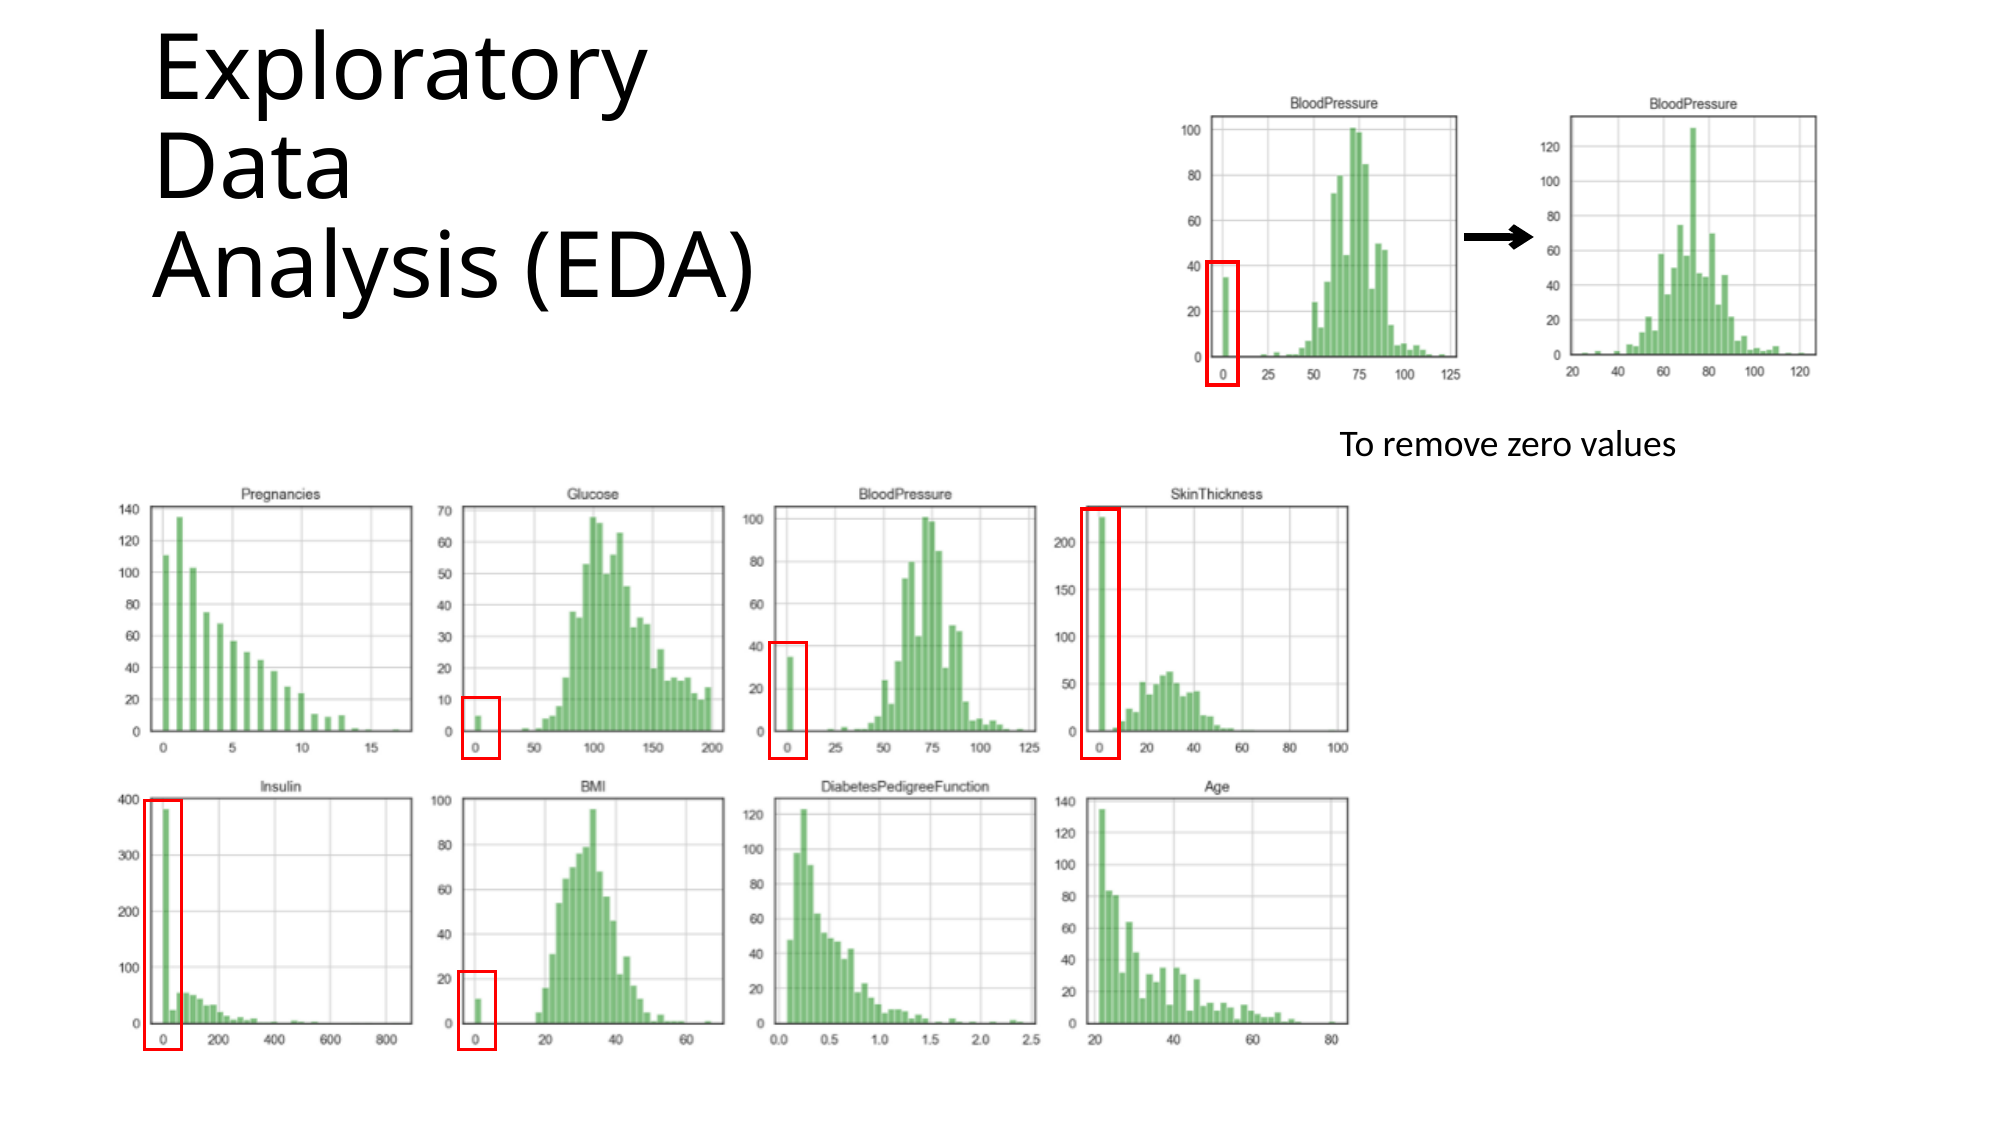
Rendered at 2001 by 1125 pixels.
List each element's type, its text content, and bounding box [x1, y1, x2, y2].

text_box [1175, 91, 1825, 391]
title Exploratory Data Analysis (EDA) [137, 59, 851, 278]
text_box To remove zero values [1324, 411, 1743, 472]
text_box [107, 484, 1359, 1050]
